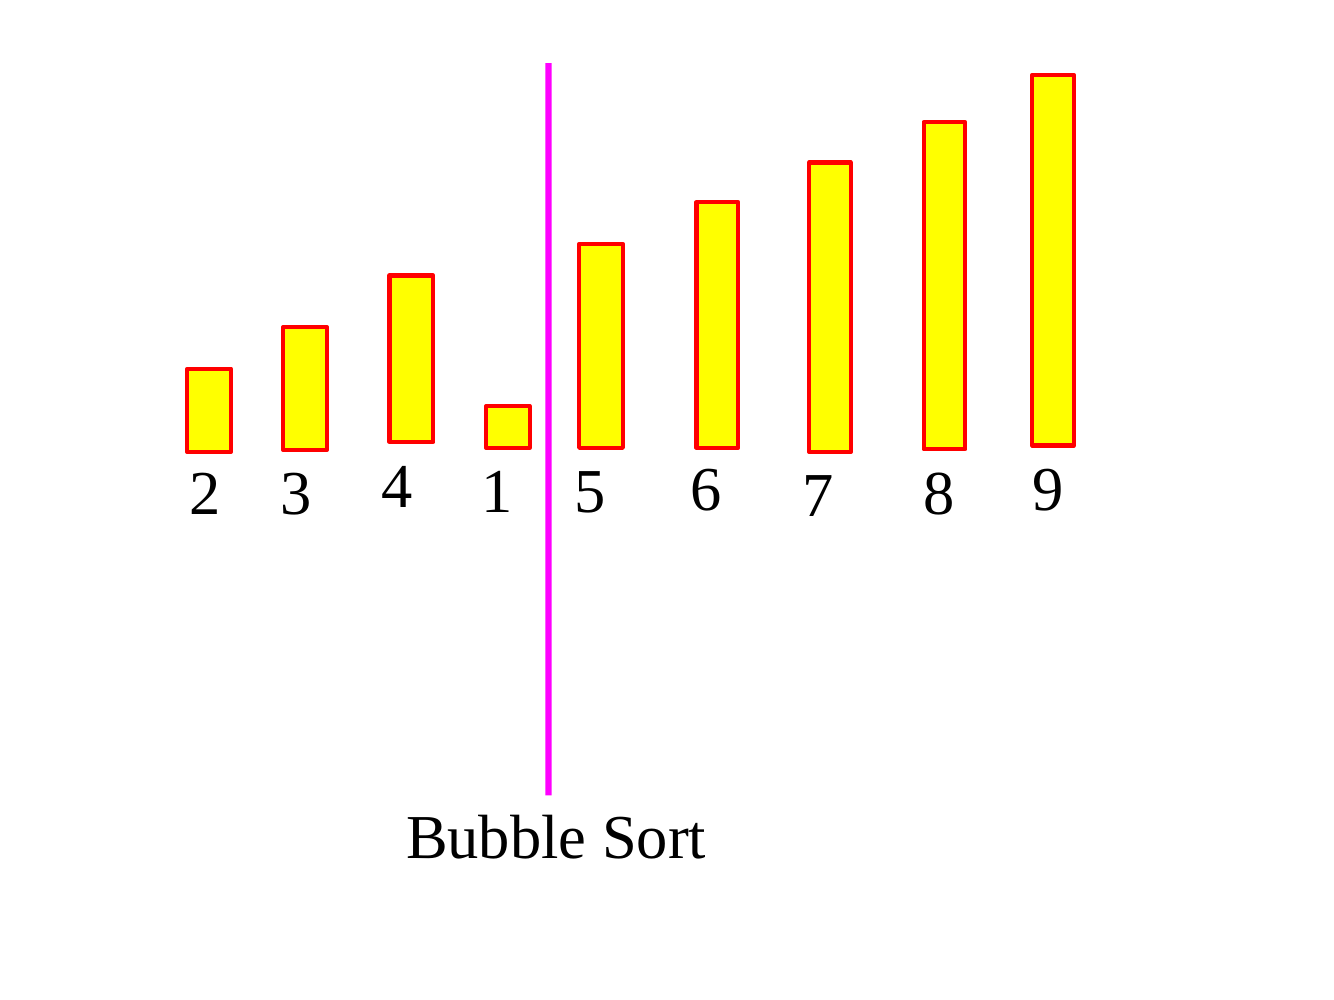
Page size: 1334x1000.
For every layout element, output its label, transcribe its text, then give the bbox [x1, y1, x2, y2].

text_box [685, 201, 739, 526]
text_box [798, 162, 851, 532]
text_box Bubble Sort [402, 792, 710, 875]
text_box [477, 405, 530, 528]
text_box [184, 368, 232, 530]
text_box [919, 121, 966, 529]
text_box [376, 275, 434, 522]
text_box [1027, 74, 1075, 525]
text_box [276, 326, 328, 530]
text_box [570, 243, 624, 528]
